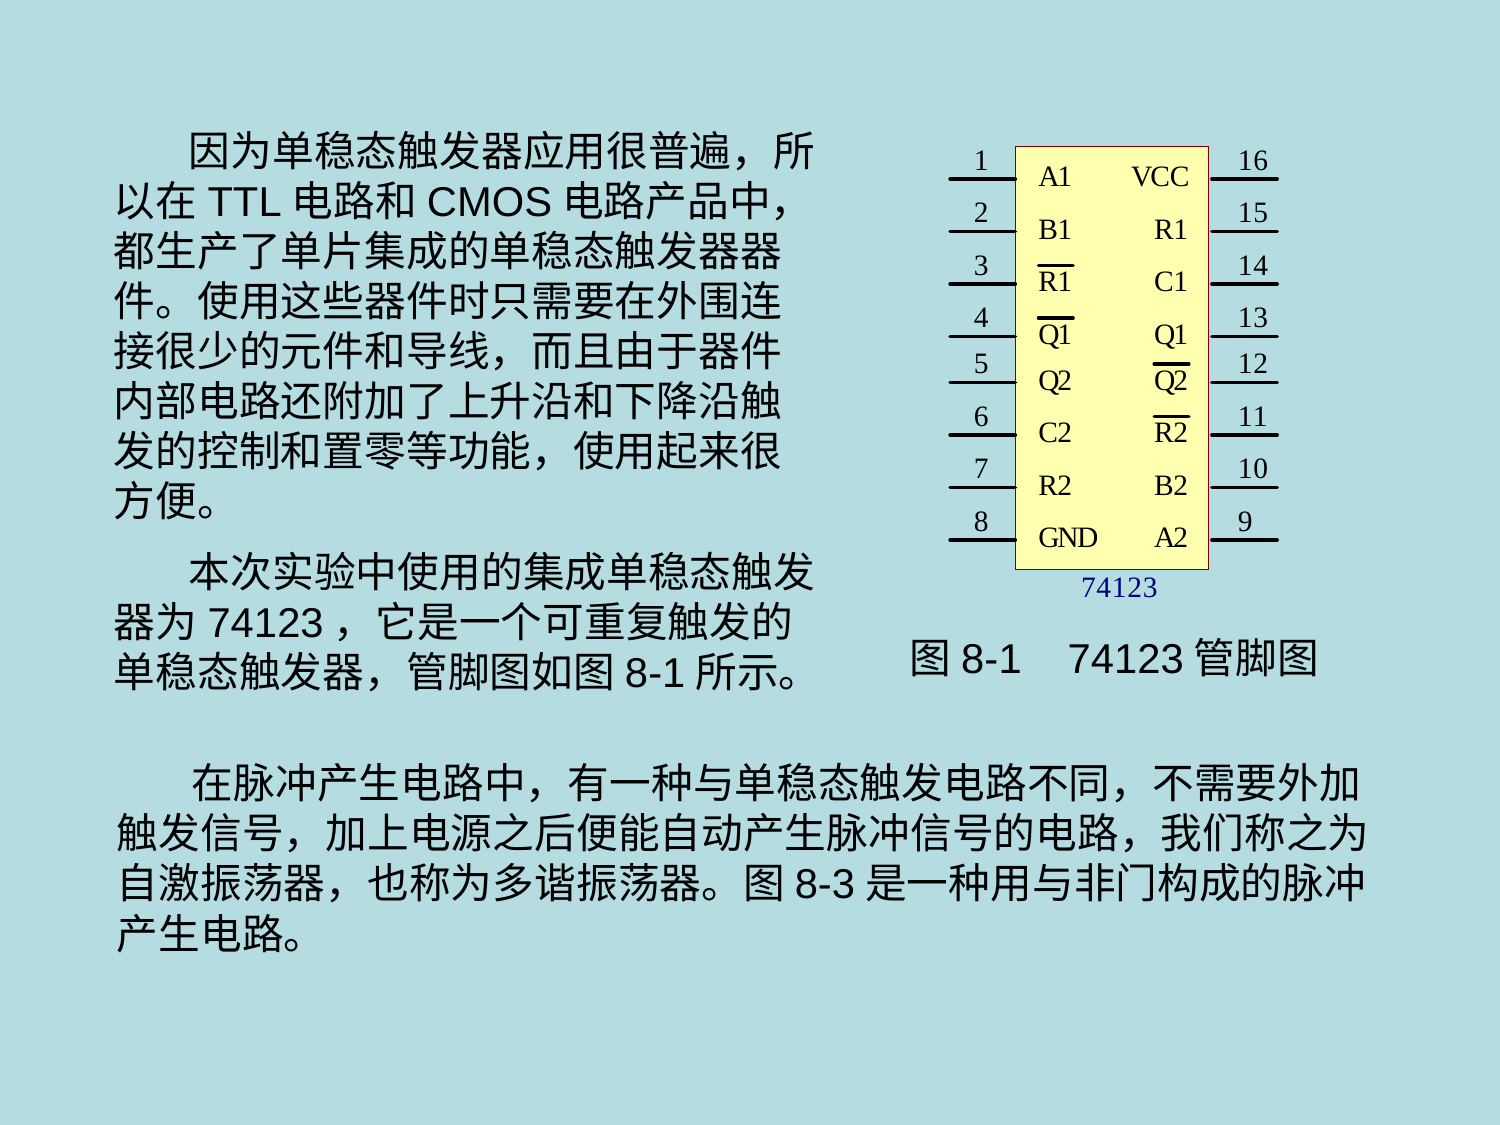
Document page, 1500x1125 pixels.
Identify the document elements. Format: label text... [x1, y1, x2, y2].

picture [910, 96, 1319, 626]
text_box 图8-1 74123管脚图 [884, 624, 1344, 689]
text_box 因为单稳态触发器应用很普遍，所以在TTL电路和CMOS电路产品中，都生产了单片集成的单稳态触发器器件。使用这些器件时只需要在外围连接很少的元件和导线，而且由于器件内部电路还附加了上升沿和下降沿触发的控制和置零等功能，使用起来很方便。 本次实验中使用的集成单稳态触发器为74123，它是一个可重复触发的单稳态触发器，管脚图如图8-1所示。 [99, 117, 838, 703]
text_box 在脉冲产生电路中，有一种与单稳态触发电路不同，不需要外加触发信号，加上电源之后便能自动产生脉冲信号的电路，我们称之为自激振荡器，也称为多谐振荡器。图8-3是一种用与非门构成的脉冲产生电路。 [102, 749, 1390, 965]
